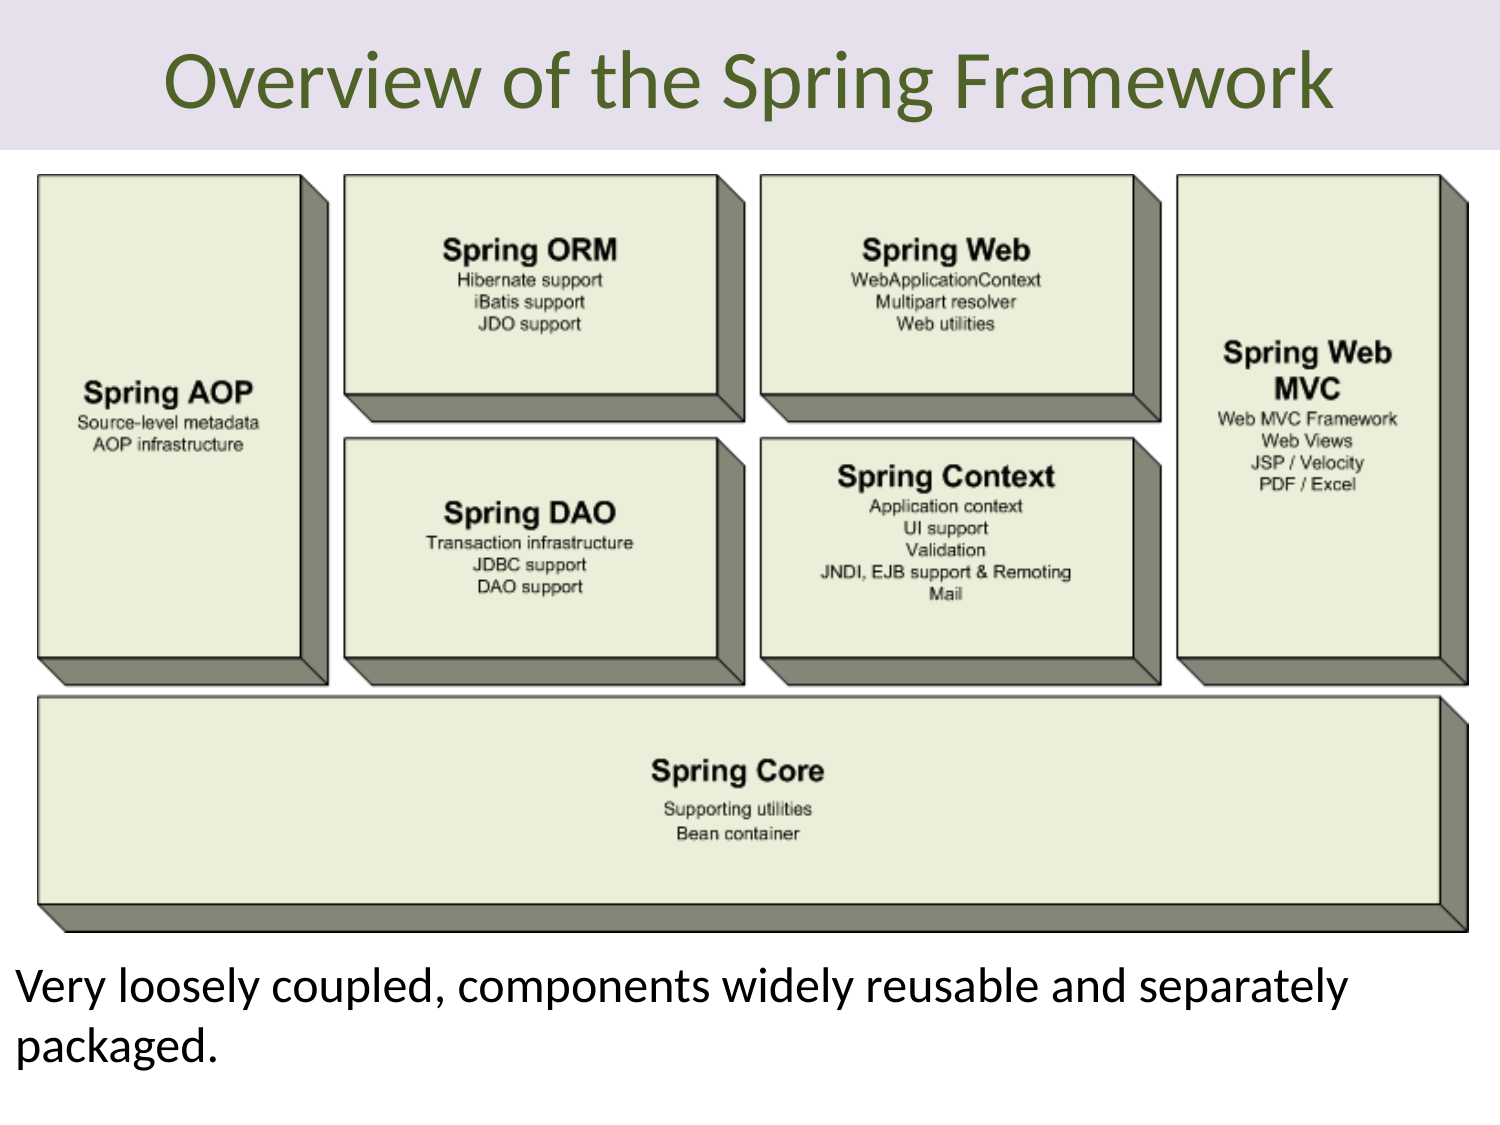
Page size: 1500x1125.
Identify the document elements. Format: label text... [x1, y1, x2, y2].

picture [37, 174, 1470, 933]
title Overview of the Spring Framework [0, 0, 1500, 150]
list Very loosely coupled, components widely reusable and separately packaged. [0, 945, 1500, 1125]
